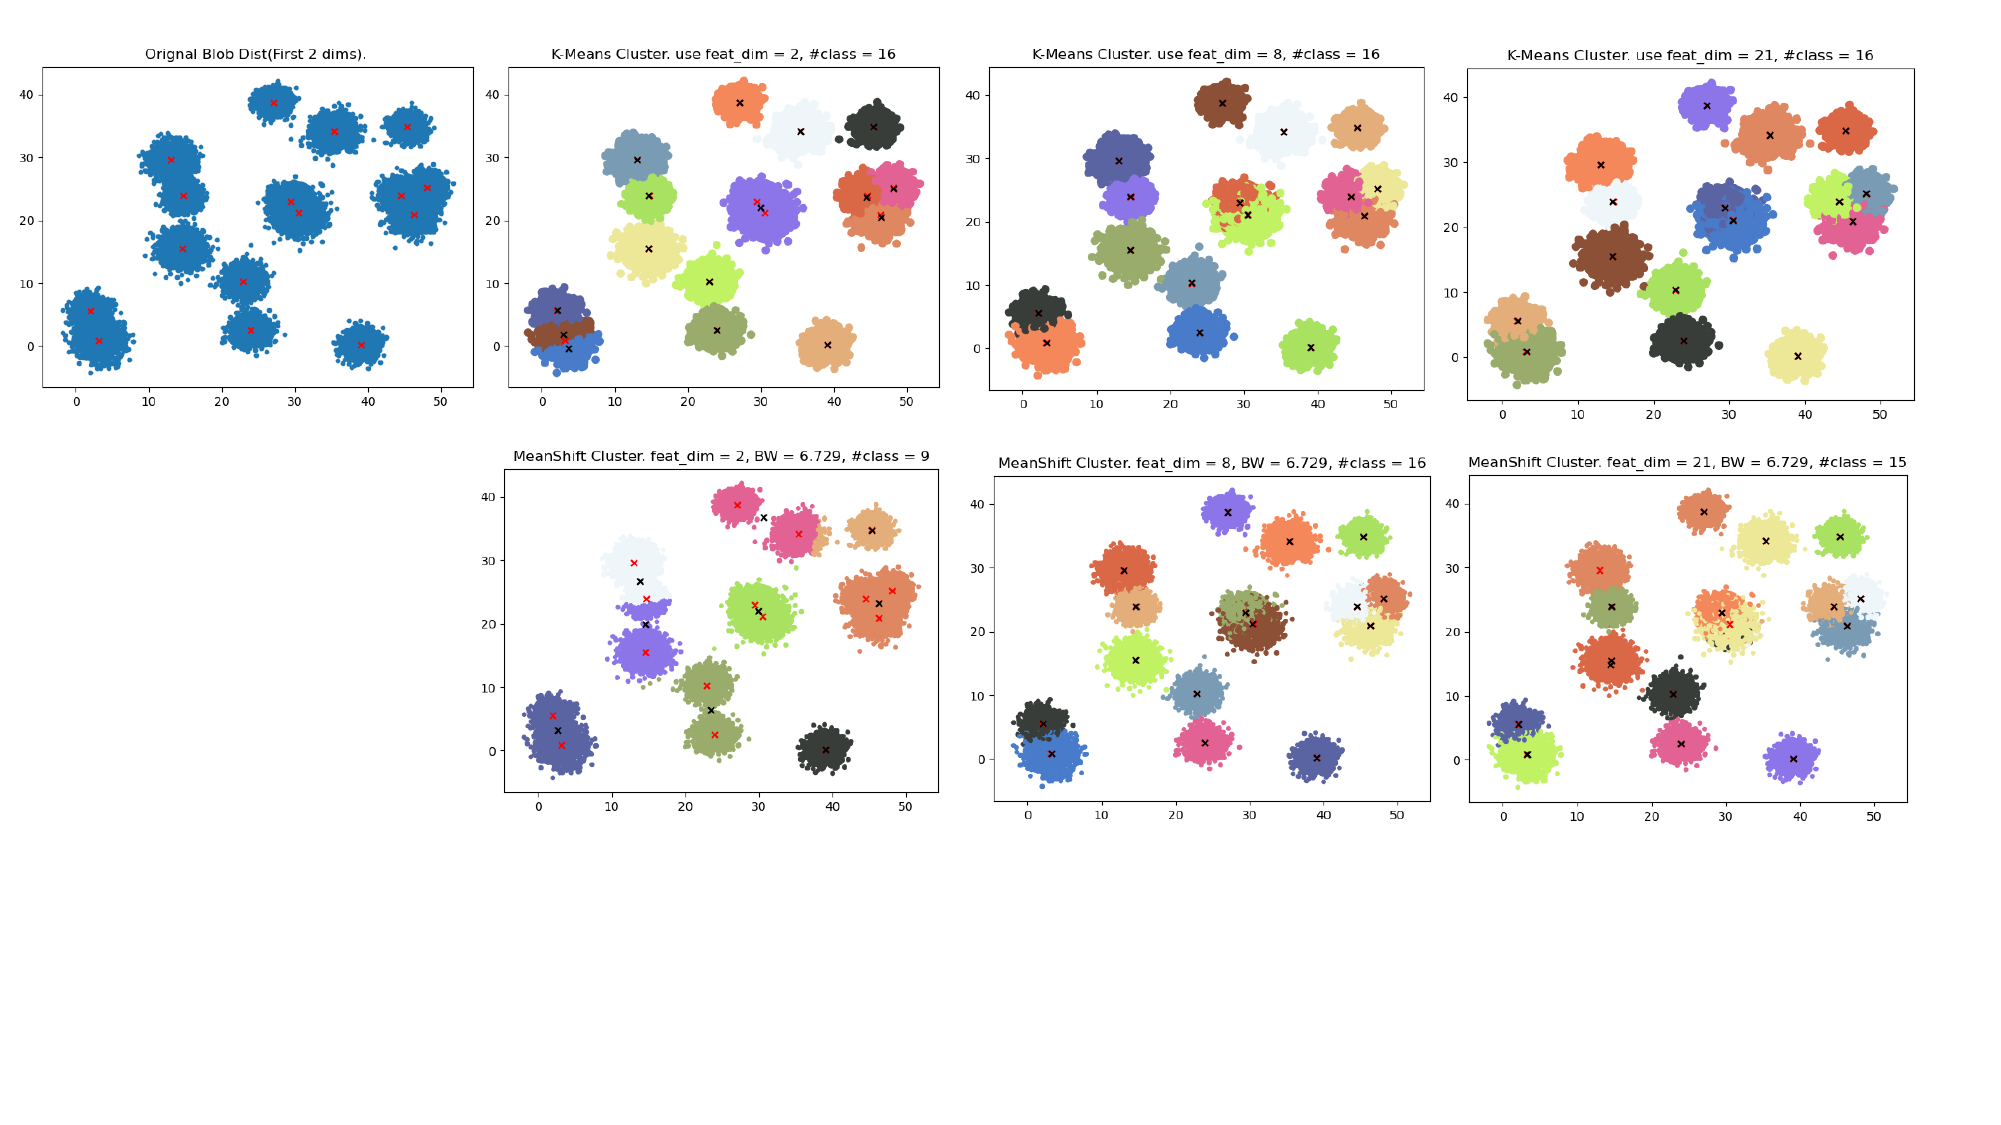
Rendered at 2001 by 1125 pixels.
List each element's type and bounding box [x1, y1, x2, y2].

picture [958, 16, 1919, 829]
picture [16, 16, 944, 433]
picture [476, 444, 952, 820]
